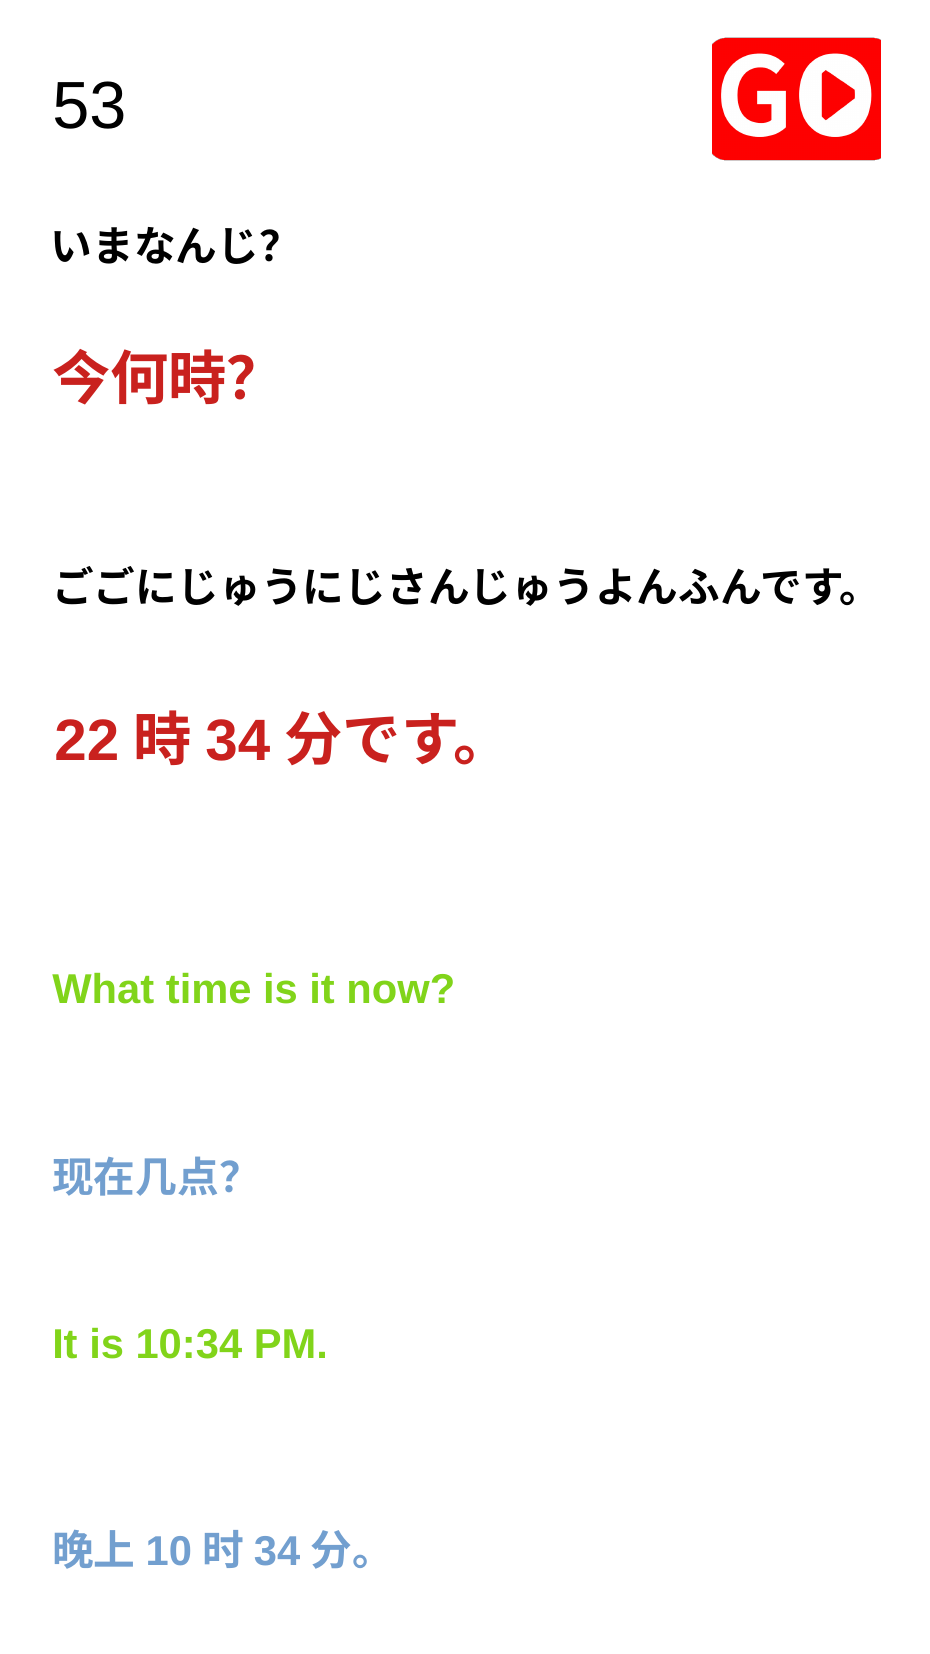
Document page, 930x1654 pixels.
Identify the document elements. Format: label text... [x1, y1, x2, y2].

text_box 22時34分です。 [39, 663, 900, 811]
text_box It is 10:34 PM. [37, 1268, 898, 1416]
text_box 现在几点？ [37, 1102, 898, 1250]
text_box 晚上10时34分。 [37, 1475, 898, 1623]
text_box 53 [37, 54, 450, 144]
text_box ごごにじゅうにじさんじゅうよんふんです。 [37, 512, 898, 660]
text_box 今何時？ [37, 302, 898, 450]
picture [712, 37, 882, 162]
text_box What time is it now? [37, 913, 898, 1061]
text_box いまなんじ？ [35, 171, 896, 319]
